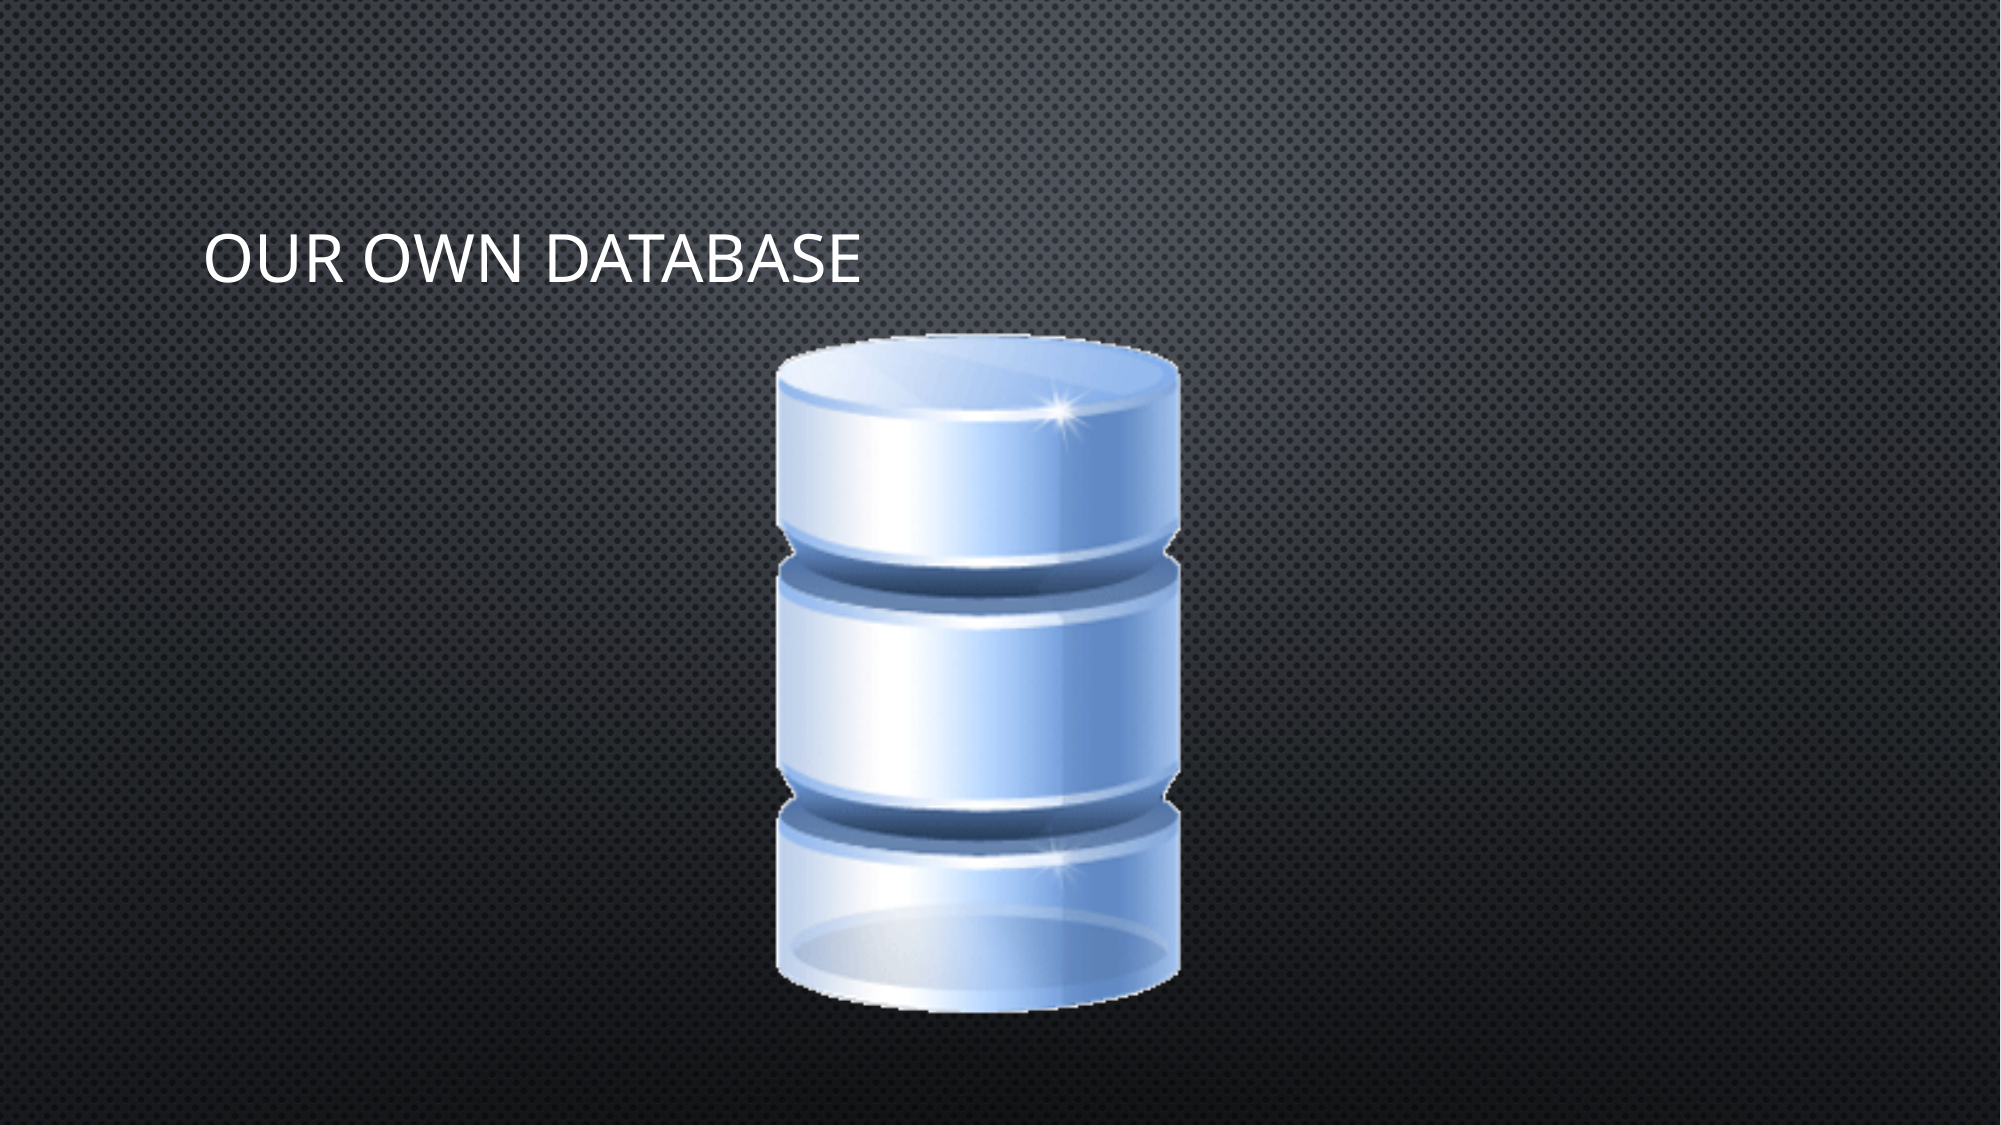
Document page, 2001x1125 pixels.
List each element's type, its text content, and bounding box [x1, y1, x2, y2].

picture [622, 297, 1371, 1046]
title Our own database [187, 99, 1813, 413]
